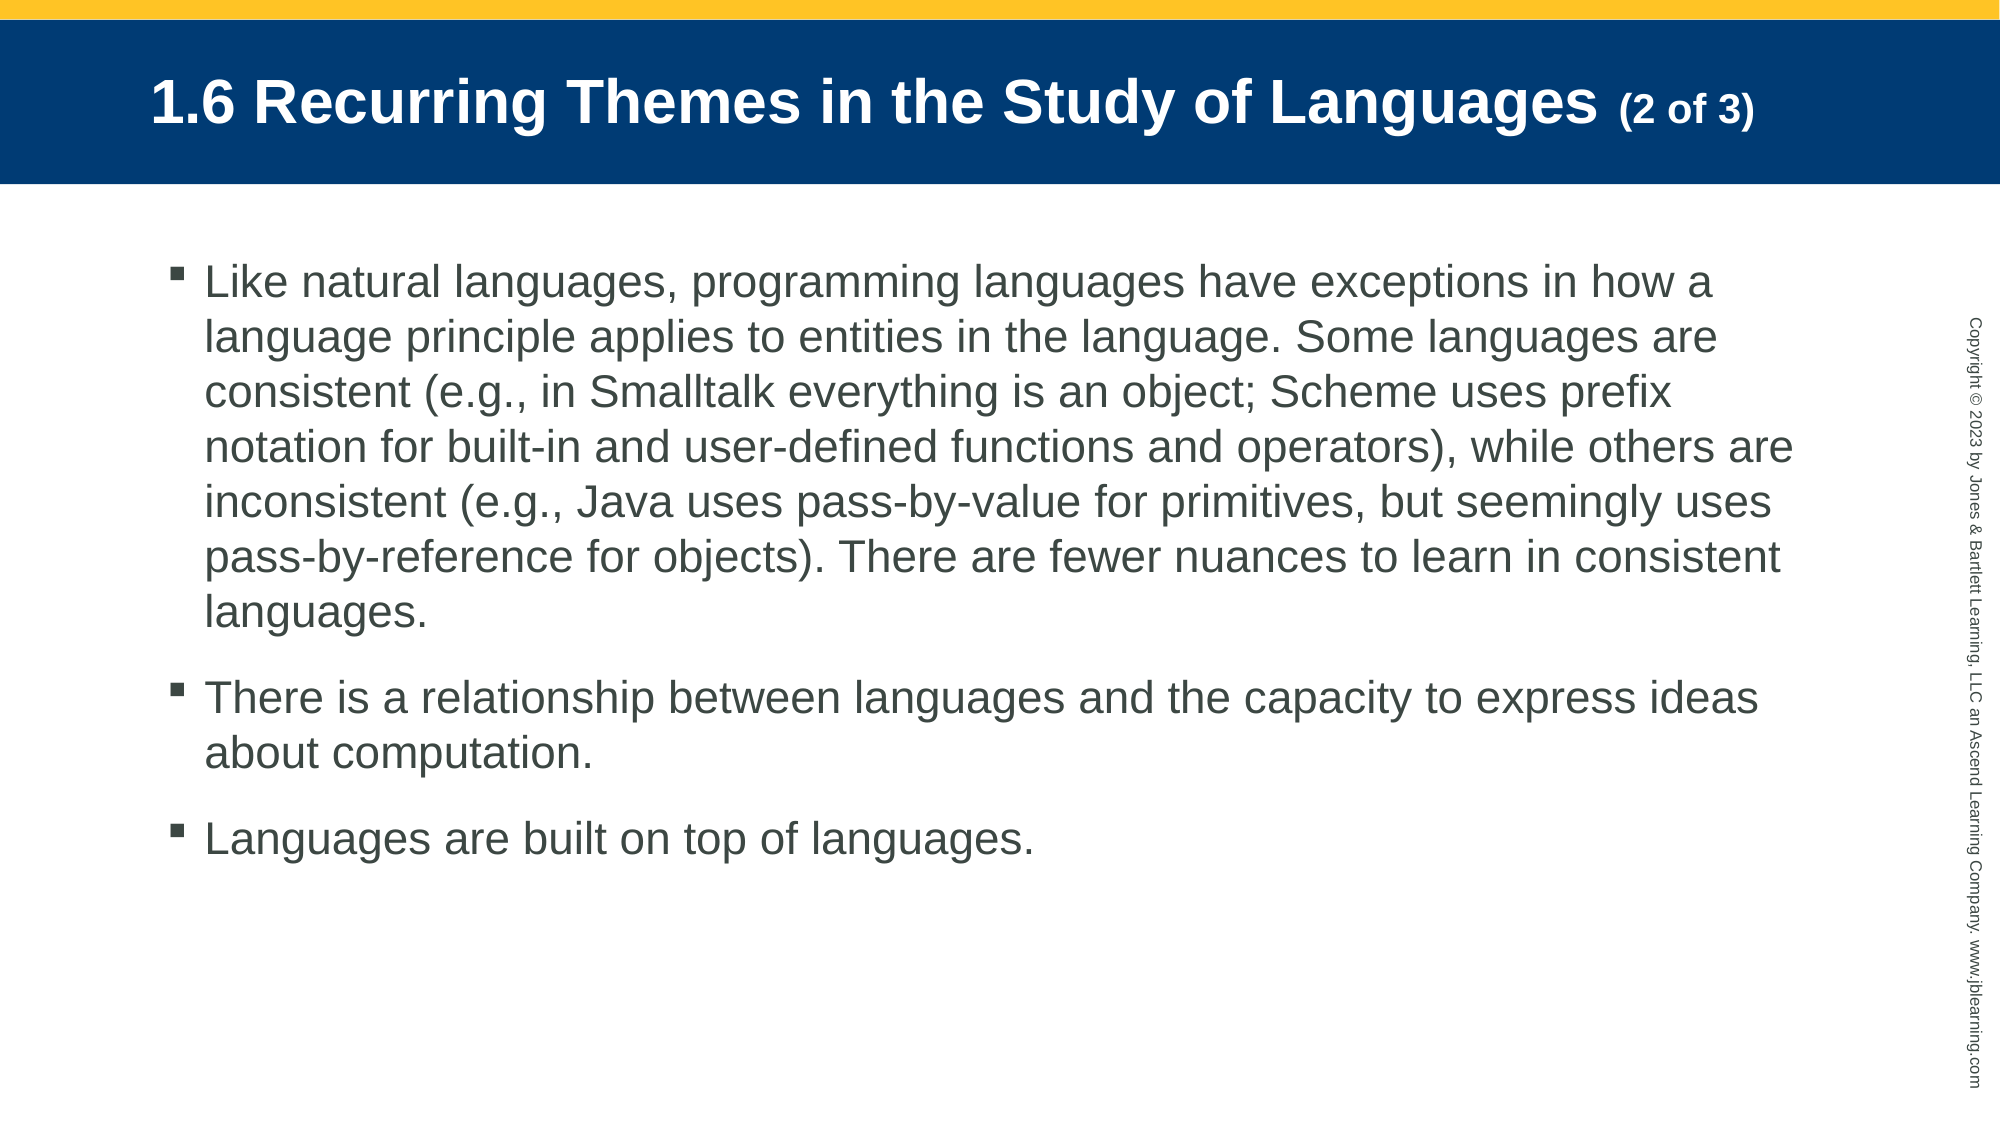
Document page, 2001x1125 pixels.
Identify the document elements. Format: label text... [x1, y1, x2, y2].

list Like natural languages, programming languages have exceptions in how a language principle applies to entities in the language. Some languages are consistent (e.g., in Smalltalk everything is an object; Scheme uses prefix notation for built-in and user-defined functions and operators), while others are inconsistent (e.g., Java uses pass-by-value for primitives, but seemingly uses pass-by-reference for objects). There are fewer nuances to learn in consistent languages. There is a relationship between languages and the capacity to express ideas about computation. Languages are built on top of languages. [151, 244, 1840, 1016]
title 1.6 Recurring Themes in the Study of Languages (2 of 3) [0, 19, 2000, 185]
